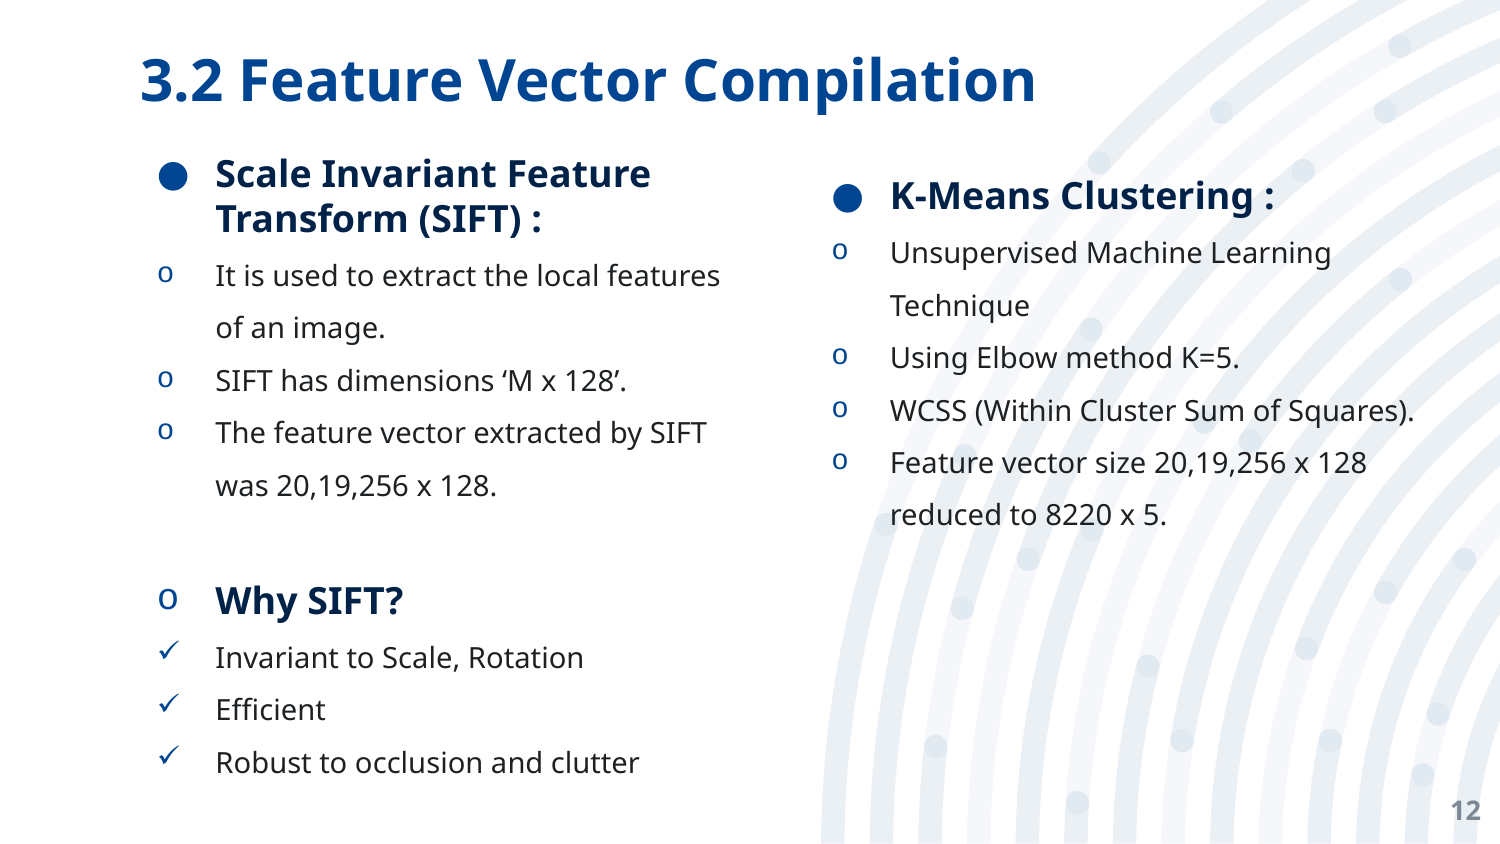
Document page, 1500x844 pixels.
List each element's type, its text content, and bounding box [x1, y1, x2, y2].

text_box K-Means Clustering : Unsupervised Machine Learning Technique Using Elbow method K=5. WCSS (Within Cluster Sum of Squares). Feature vector size 20,19,256 x 128 reduced to 8220 x 5. [814, 149, 1425, 795]
title 3.2 Feature Vector Compilation [140, 49, 1360, 115]
slide_number 12 [1391, 779, 1482, 844]
list Scale Invariant Feature Transform (SIFT) : It is used to extract the local features of an image. SIFT has dimensions ‘M x 128’. The feature vector extracted by SIFT was 20,19,256 x 128. Why SIFT? Invariant to Scale, Rotation Efficient Robust to occlusion and clutter [140, 149, 750, 795]
